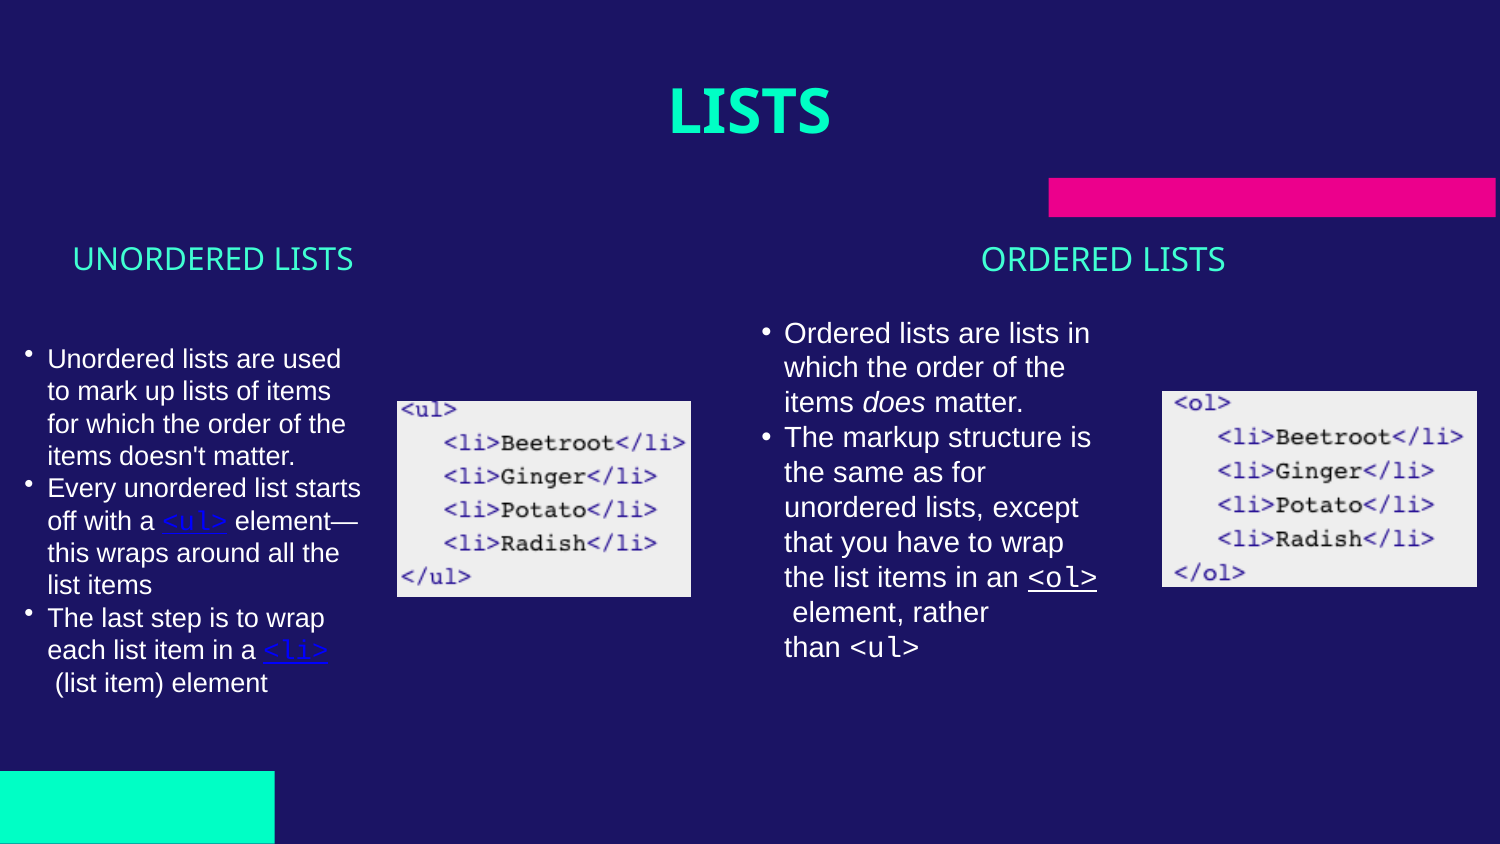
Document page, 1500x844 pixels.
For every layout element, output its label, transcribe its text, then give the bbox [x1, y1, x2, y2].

text_box UNORDERED LISTS [28, 221, 381, 294]
picture [397, 401, 691, 597]
picture [1162, 390, 1478, 587]
title LISTS [209, 55, 1291, 167]
text_box ORDERED LISTS [880, 219, 1308, 296]
list Ordered lists are lists in which the order of the items does matter. The markup structure is the same as for unordered lists, except that you have to wrap the list items in an <ol> element, rather than <ul> [745, 258, 1129, 719]
text_box Unordered lists are used to mark up lists of items for which the order of the items doesn't matter. Every unordered list starts off with a <ul> element—this wraps around all the list items The last step is to wrap each list item in a <li> (list item) element [9, 290, 379, 749]
